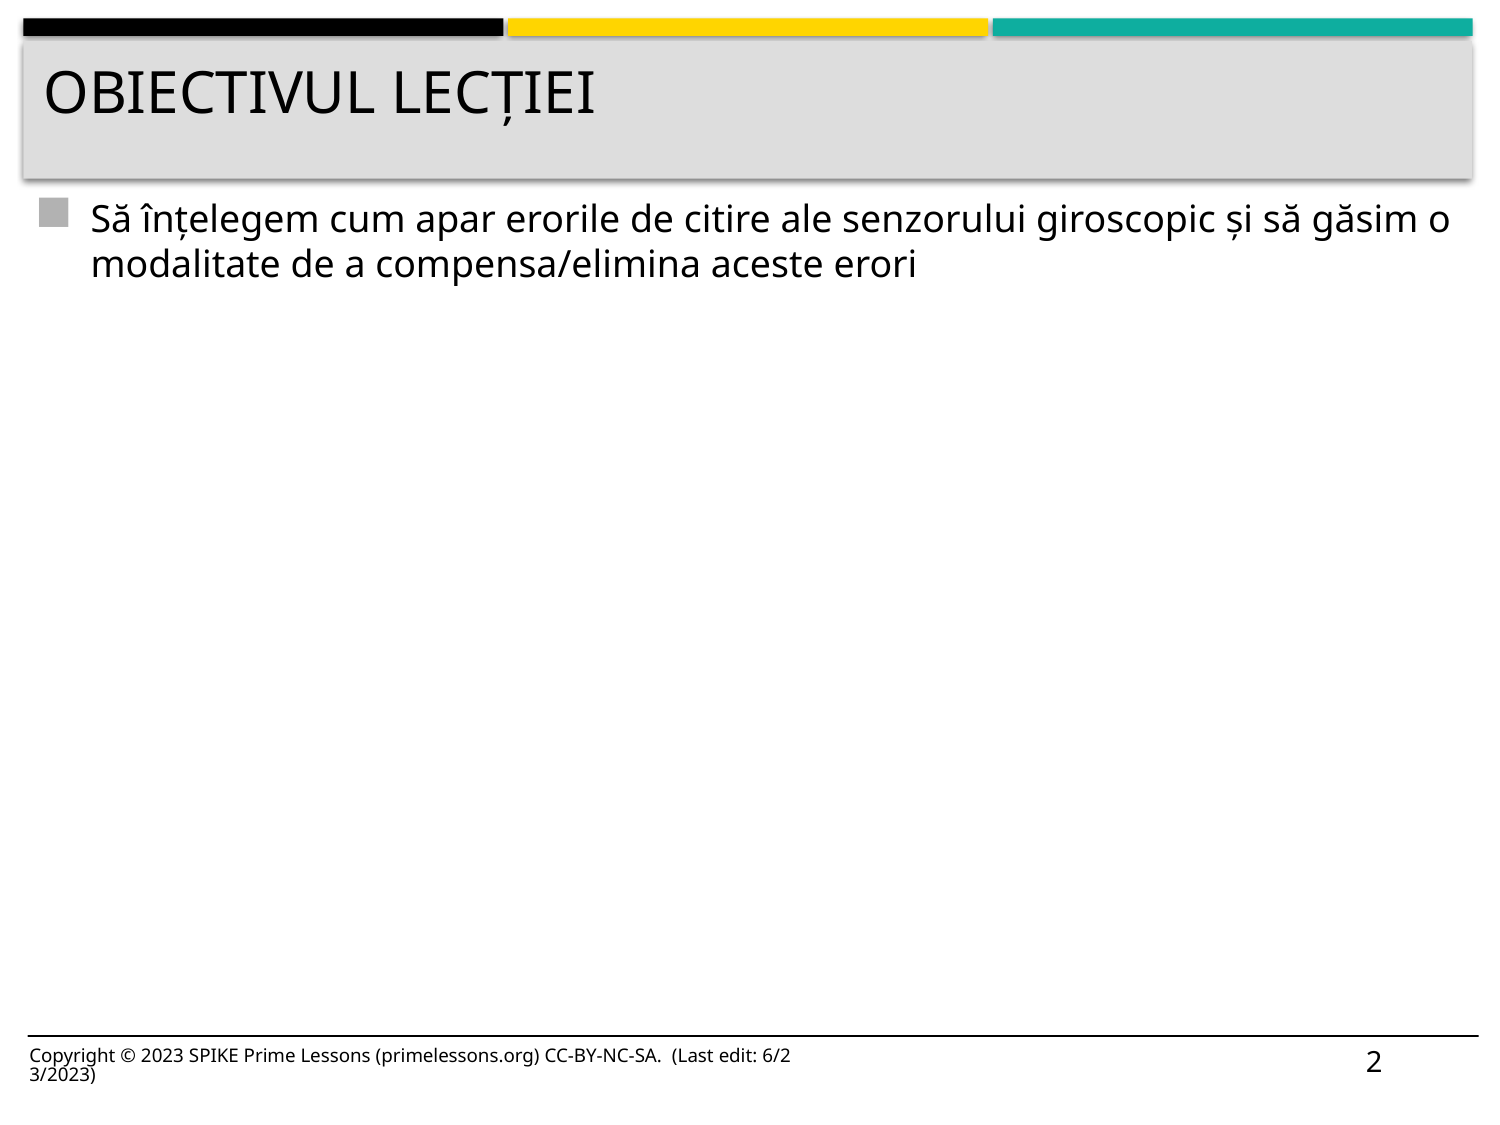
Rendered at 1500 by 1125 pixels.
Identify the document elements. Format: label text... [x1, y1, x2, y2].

title Obiectivul lecției [28, 48, 1464, 172]
slide_number 2 [1351, 1036, 1478, 1097]
footer Copyright © 2023 SPIKE Prime Lessons (primelessons.org) CC-BY-NC-SA. (Last edit: 6/23/2023) [14, 1036, 814, 1097]
list Să înțelegem cum apar erorile de citire ale senzorului giroscopic și să găsim o modalitate de a compensa/elimina aceste erori [25, 187, 1475, 1021]
